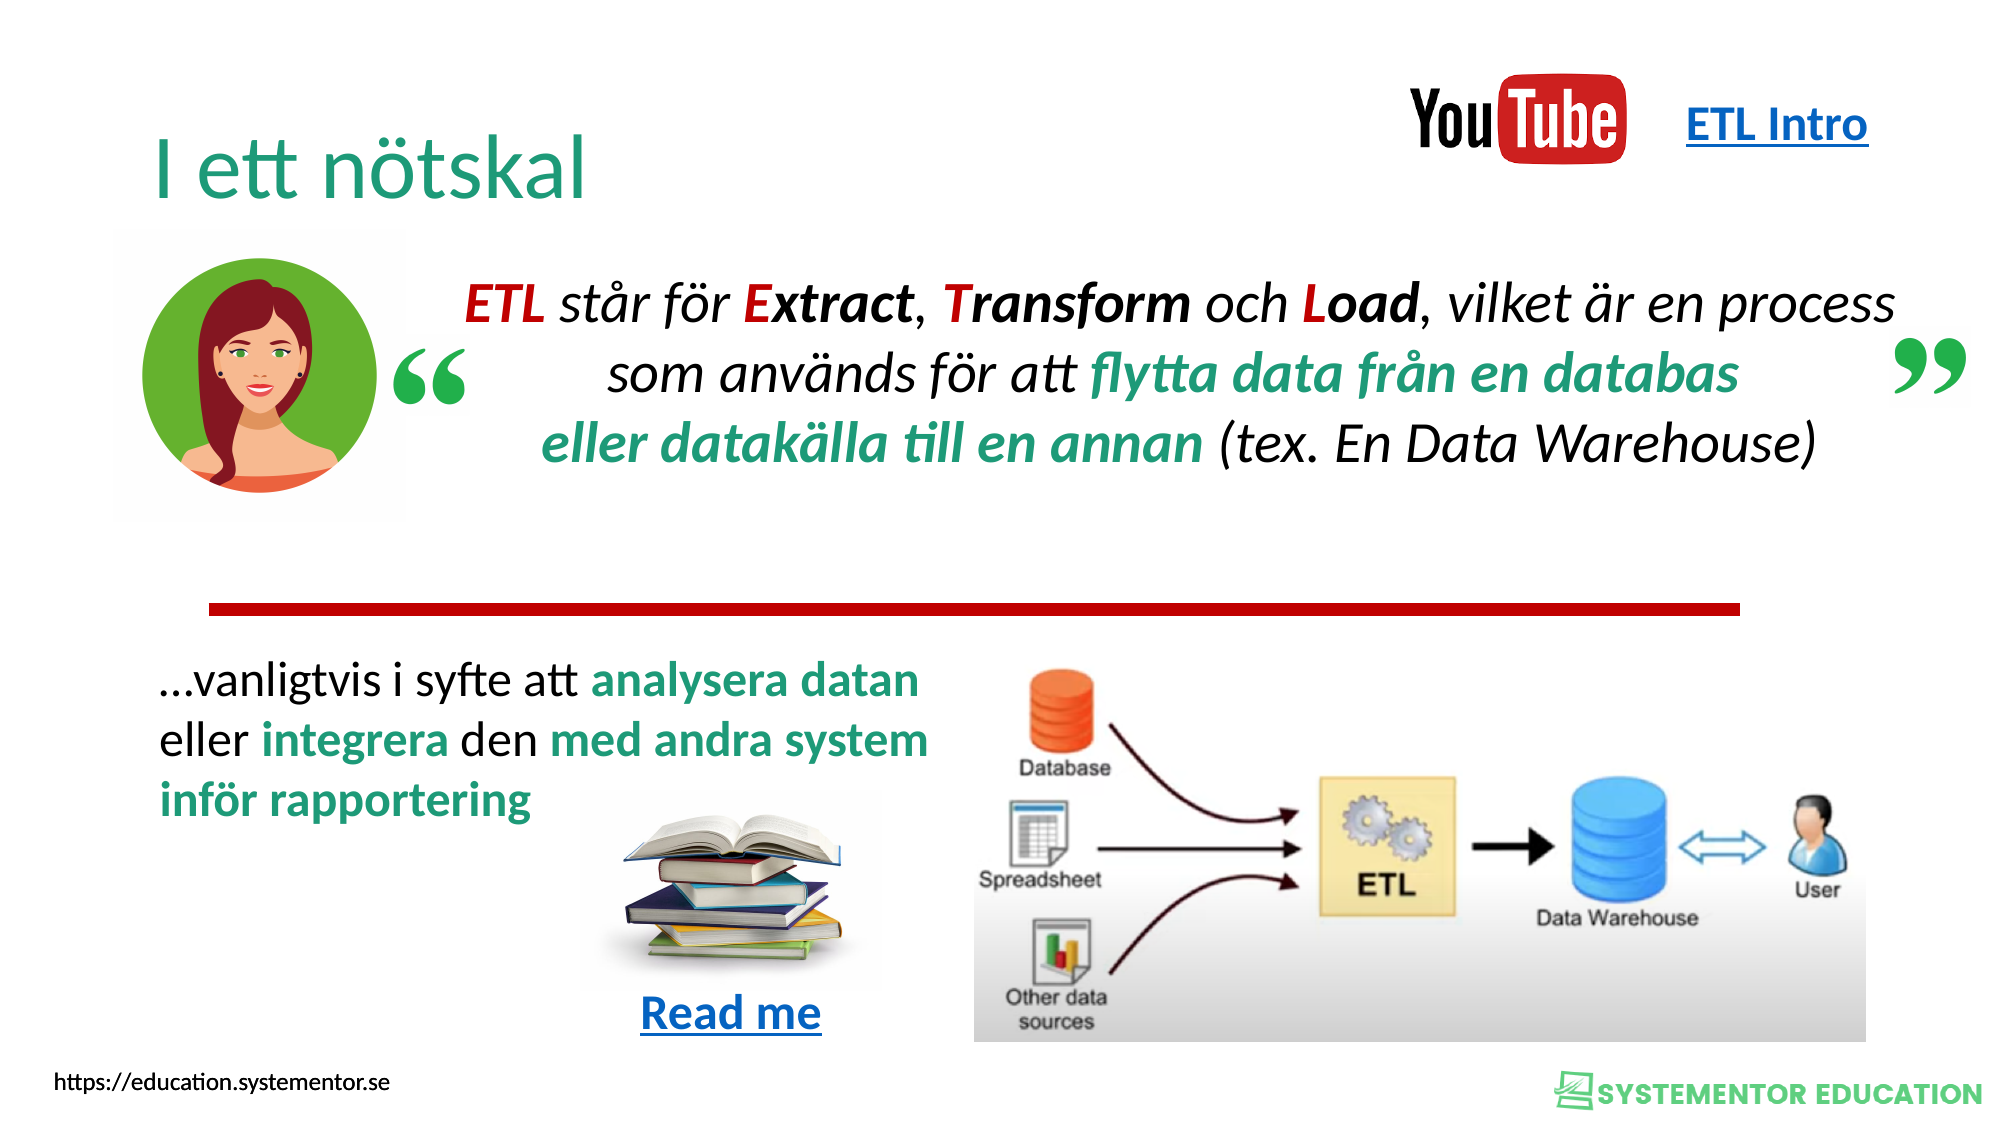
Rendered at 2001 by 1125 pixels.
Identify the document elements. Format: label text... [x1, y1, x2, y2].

picture [580, 790, 882, 991]
picture [1545, 1057, 1996, 1125]
picture [1409, 73, 1627, 165]
picture [974, 658, 1866, 1043]
text_box I ett nötskal [137, 59, 1863, 278]
text_box Read me [580, 999, 882, 1047]
text_box ETL Intro [1631, 83, 1953, 159]
picture [113, 229, 470, 522]
text_box ETL står för Extract, Transform och Load, vilket är en process som används för att flytta data från en databas eller datakälla till en annan (tex. En Data Warehouse) [446, 256, 1915, 482]
text_box …vanligtvis i syfte att analysera datan eller integrera den med andra system inför rapportering [139, 636, 952, 837]
picture [1889, 326, 1971, 408]
text_box https://education.systementor.se [38, 1058, 625, 1104]
